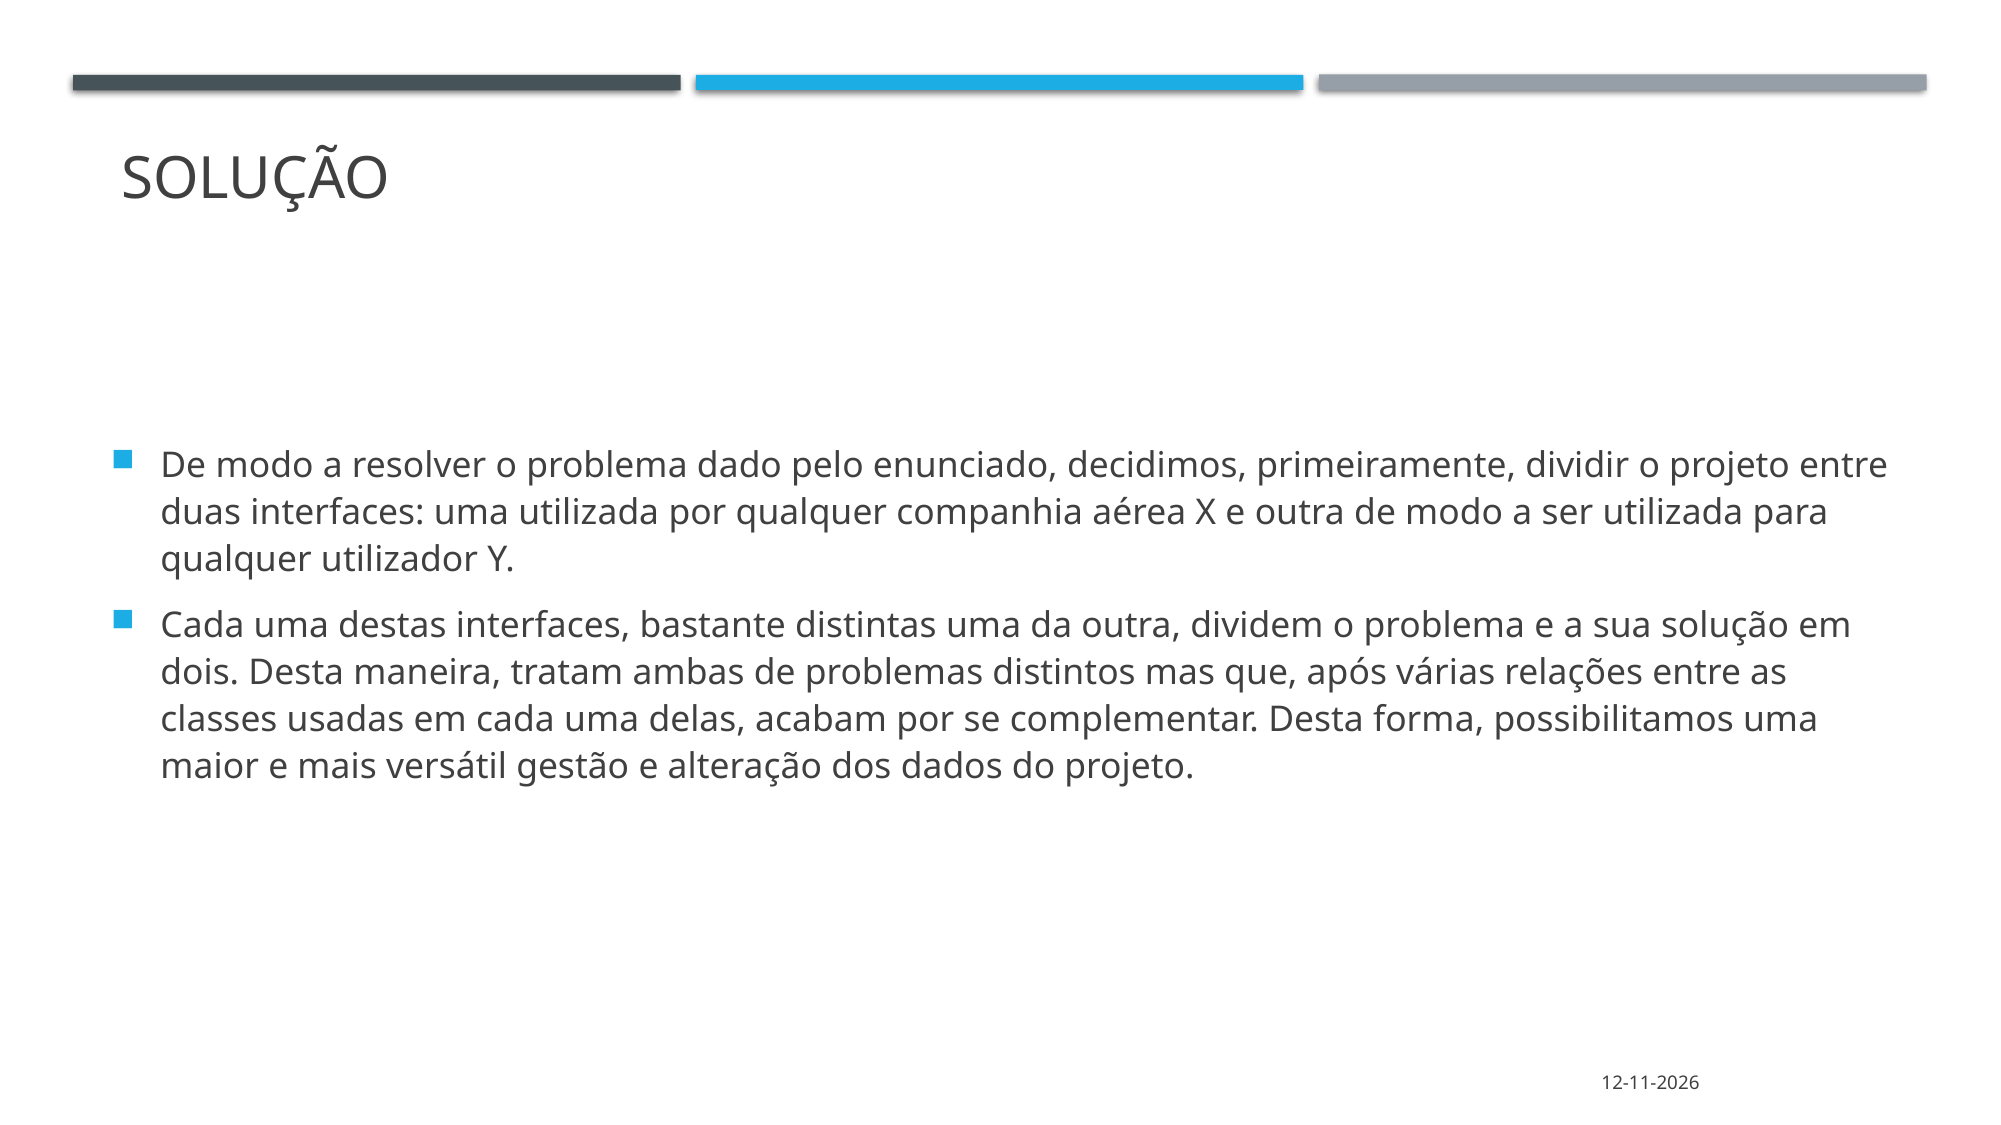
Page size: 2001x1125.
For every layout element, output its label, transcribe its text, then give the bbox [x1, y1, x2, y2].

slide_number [1247, 1053, 1715, 1114]
title Solução [106, 22, 1916, 218]
list De modo a resolver o problema dado pelo enunciado, decidimos, primeiramente, dividir o projeto entre duas interfaces: uma utilizada por qualquer companhia aérea X e outra de modo a ser utilizada para qualquer utilizador Y. Cada uma destas interfaces, bastante distintas uma da outra, dividem o problema e a sua solução em dois. Desta maneira, tratam ambas de problemas distintos mas que, após várias relações entre as classes usadas em cada uma delas, acabam por se complementar. Desta forma, possibilitamos uma maior e mais versátil gestão e alteração dos dados do projeto. [95, 264, 1905, 959]
